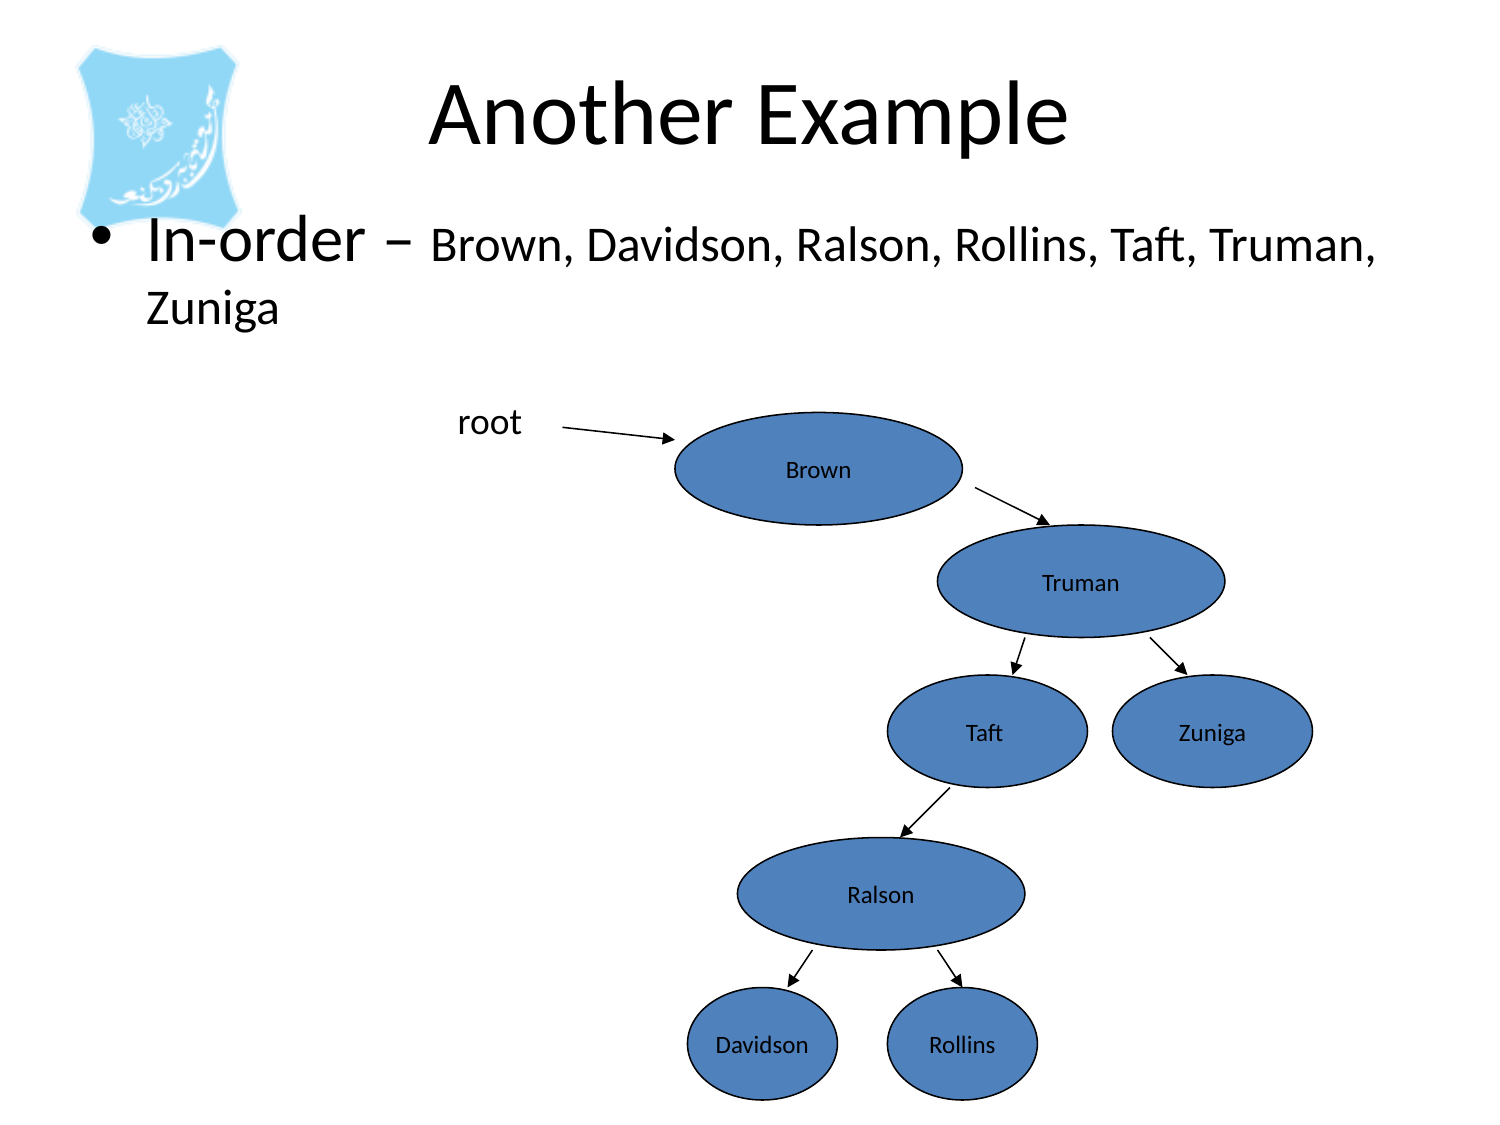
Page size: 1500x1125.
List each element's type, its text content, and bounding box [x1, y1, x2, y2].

text_box Another Example [74, 45, 1425, 187]
text_box Ralson [771, 930, 992, 951]
text_box Davidson [687, 987, 838, 1101]
text_box [787, 949, 813, 988]
text_box [937, 949, 963, 988]
text_box Rollins [887, 987, 1038, 1101]
text_box In-order – Brown, Davidson, Ralson, Rollins, Taft, Truman, Zuniga [74, 187, 1425, 930]
